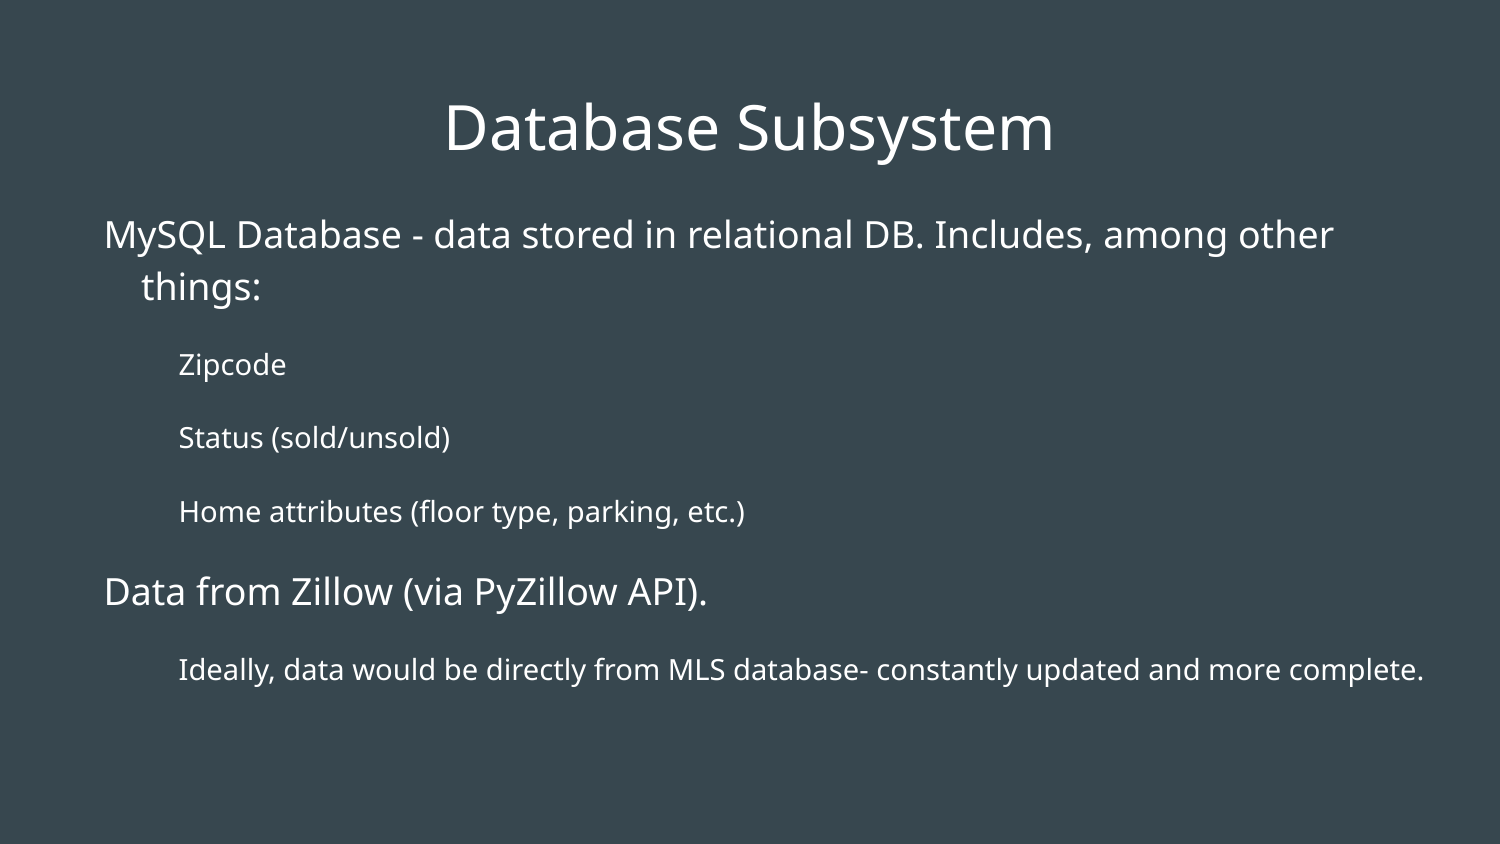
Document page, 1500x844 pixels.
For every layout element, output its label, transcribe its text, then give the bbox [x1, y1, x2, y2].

list MySQL Database - data stored in relational DB. Includes, among other things: Zipcode Status (sold/unsold) Home attributes (floor type, parking, etc.) Data from Zillow (via PyZillow API). Ideally, data would be directly from MLS database- constantly updated and more complete. [51, 189, 1449, 750]
title Database Subsystem [51, 72, 1449, 167]
